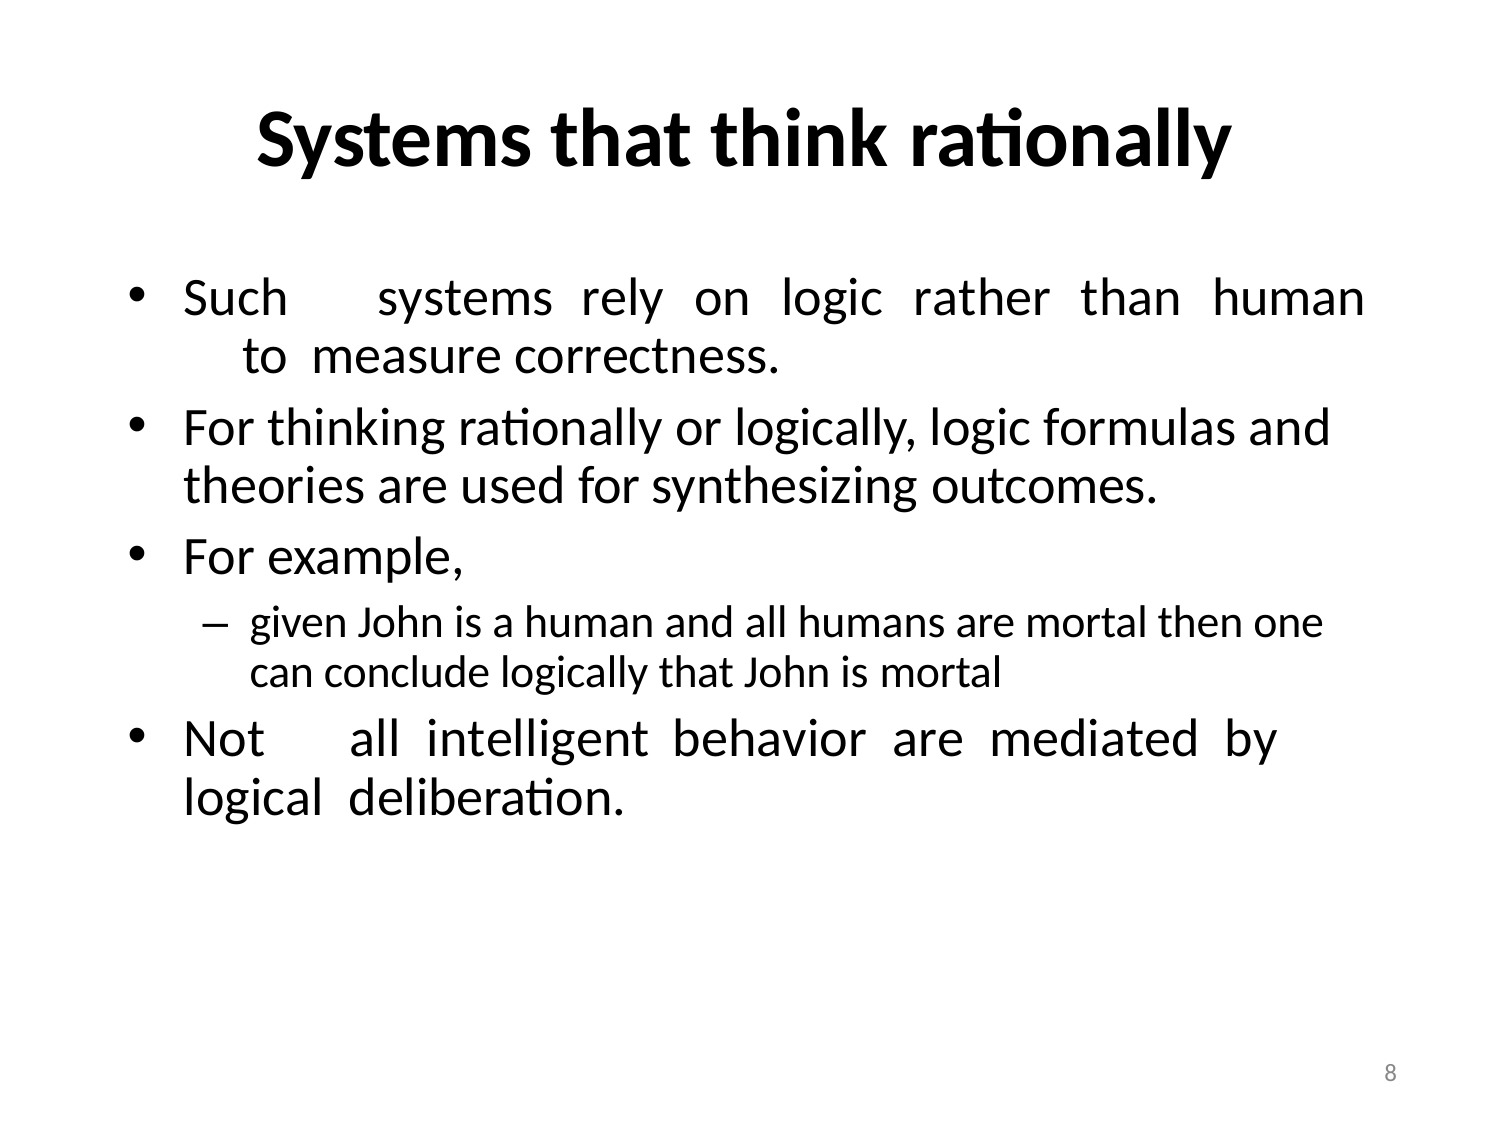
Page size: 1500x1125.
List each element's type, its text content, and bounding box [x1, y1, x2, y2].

text_box Such systems rely on logic rather than human to measure correctness. For thinking rationally or logically, logic formulas and theories are used for synthesizing outcomes. For example, – given John is a human and all humans are mortal then one can conclude logically that John is mortal Not all intelligent behavior are mediated by logical deliberation. [125, 257, 1388, 826]
text_box 8 [1378, 1060, 1417, 1087]
title Systems that think rationally [254, 81, 1246, 257]
